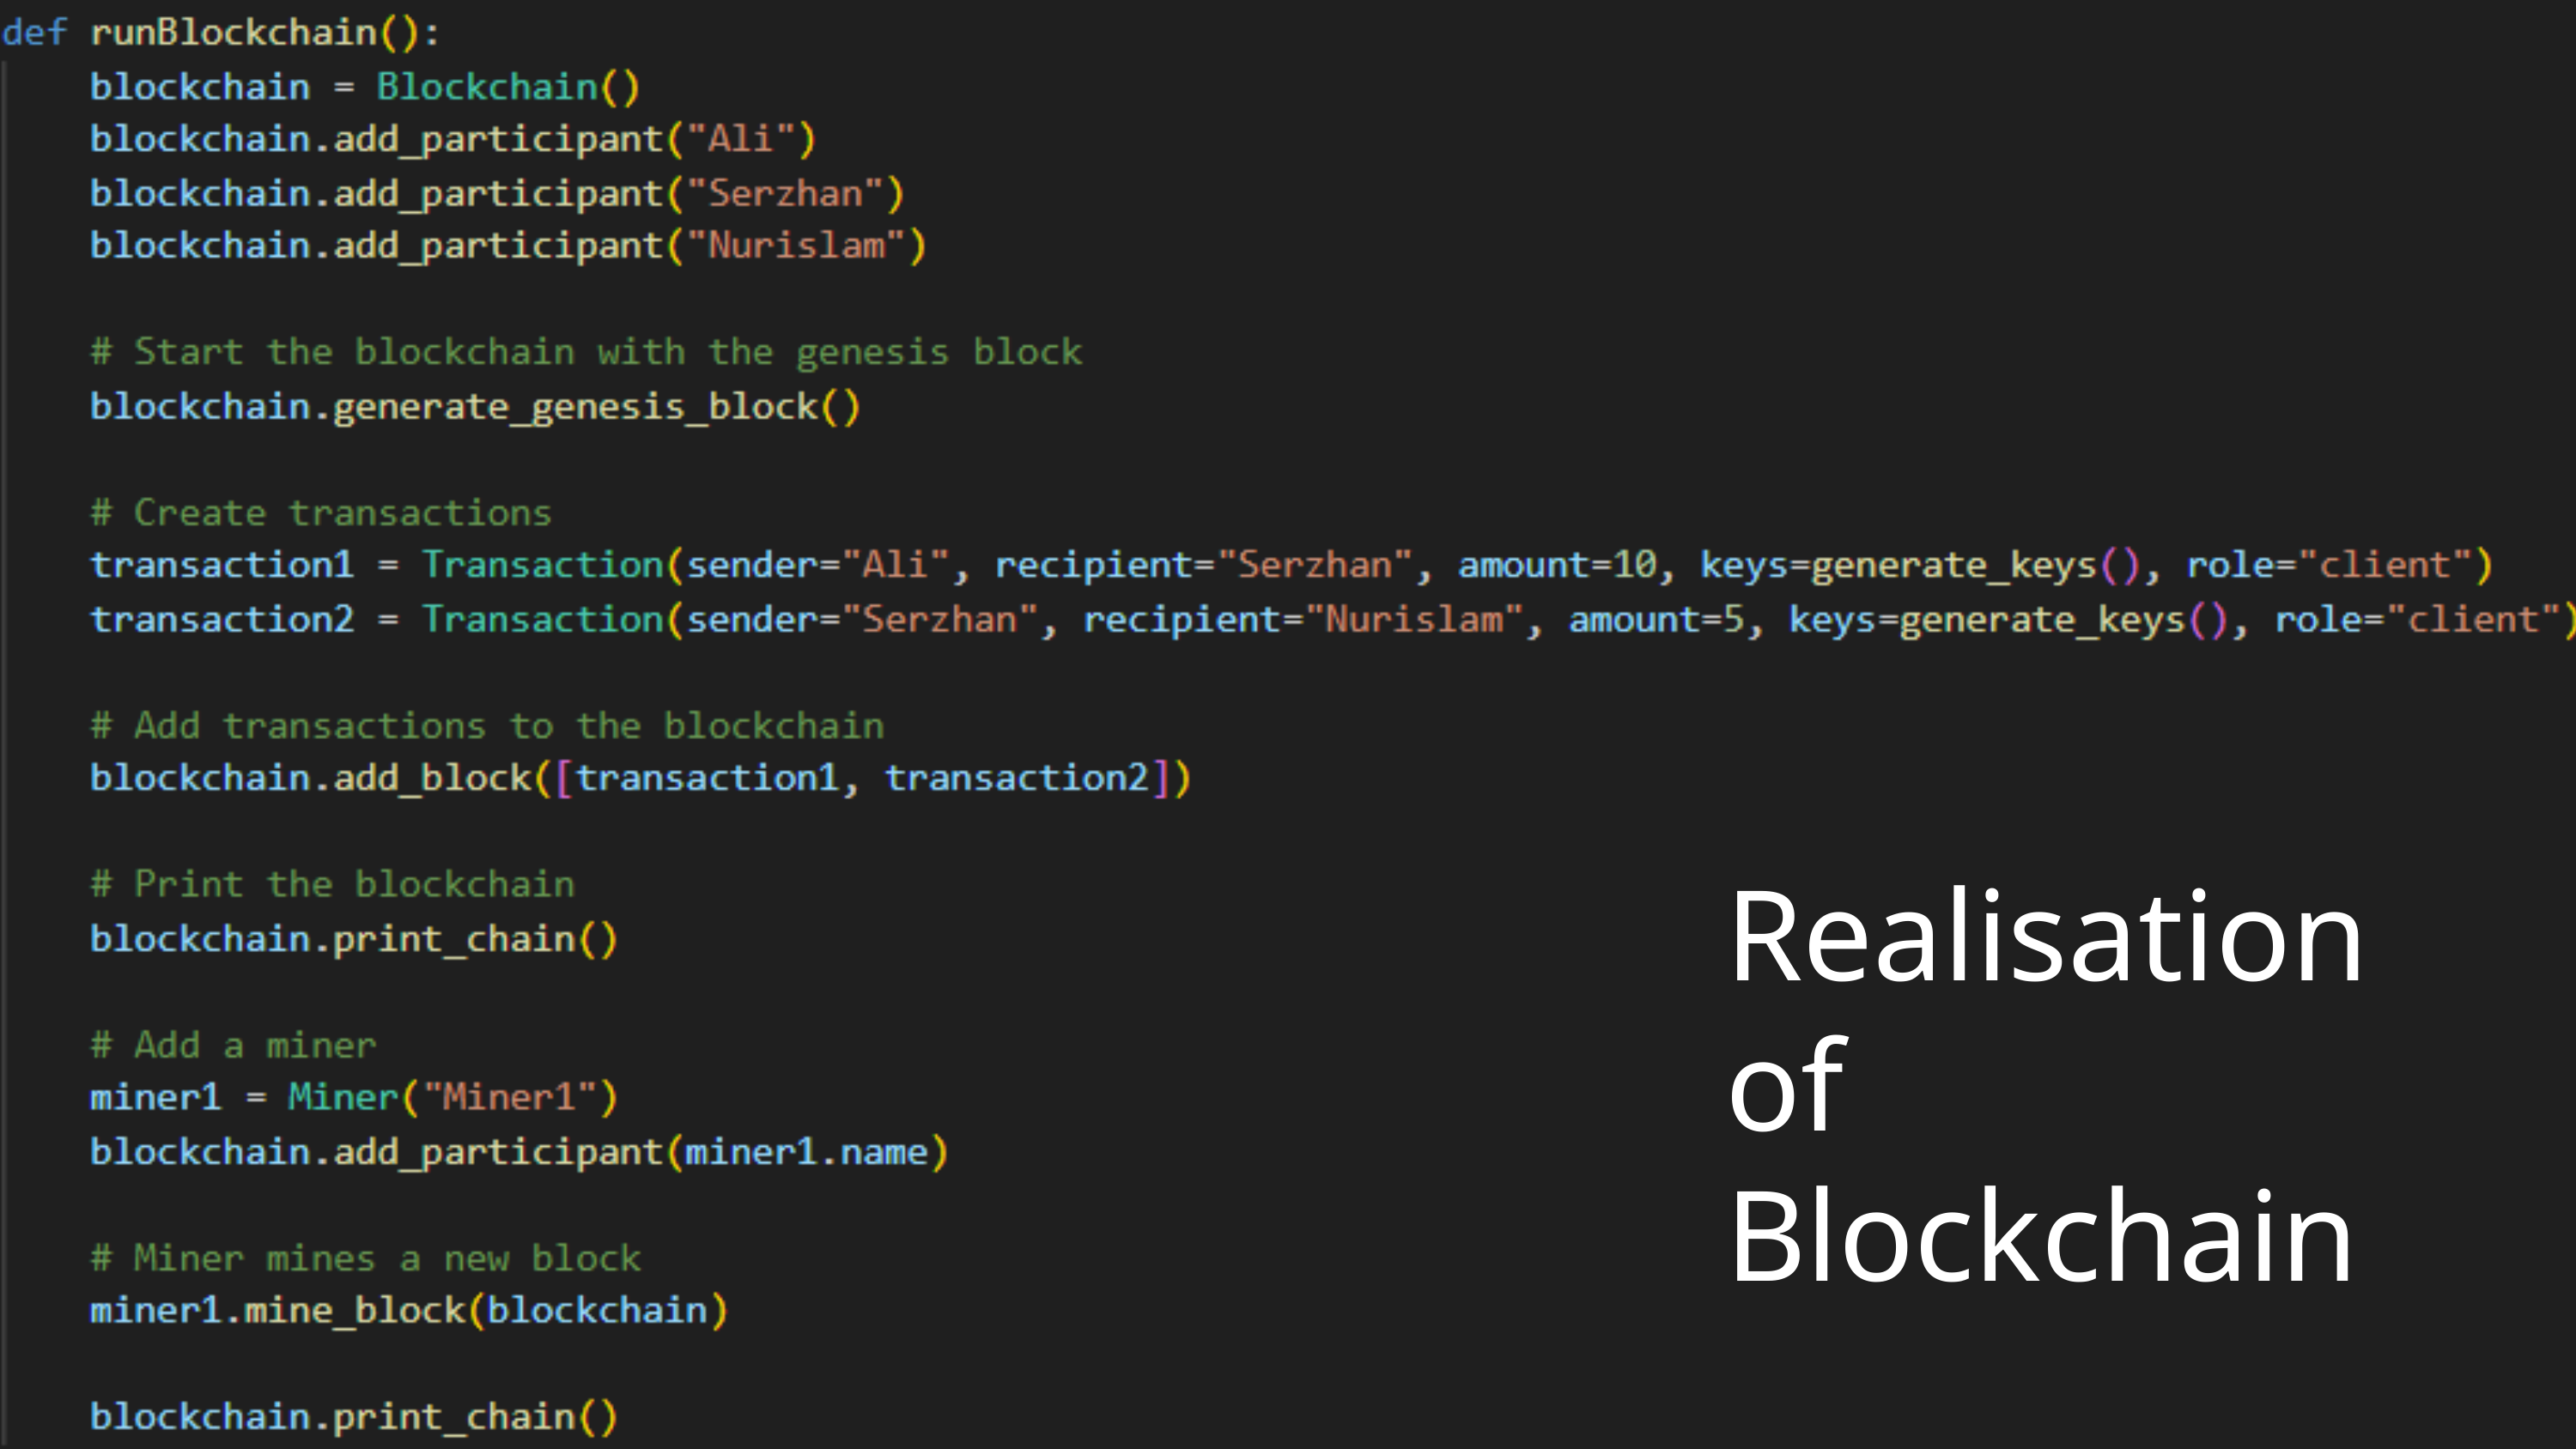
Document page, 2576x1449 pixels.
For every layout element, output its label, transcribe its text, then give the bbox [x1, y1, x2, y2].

text_box [0, 0, 2576, 1449]
text_box Realisation of Blockchain [1725, 855, 2432, 1307]
